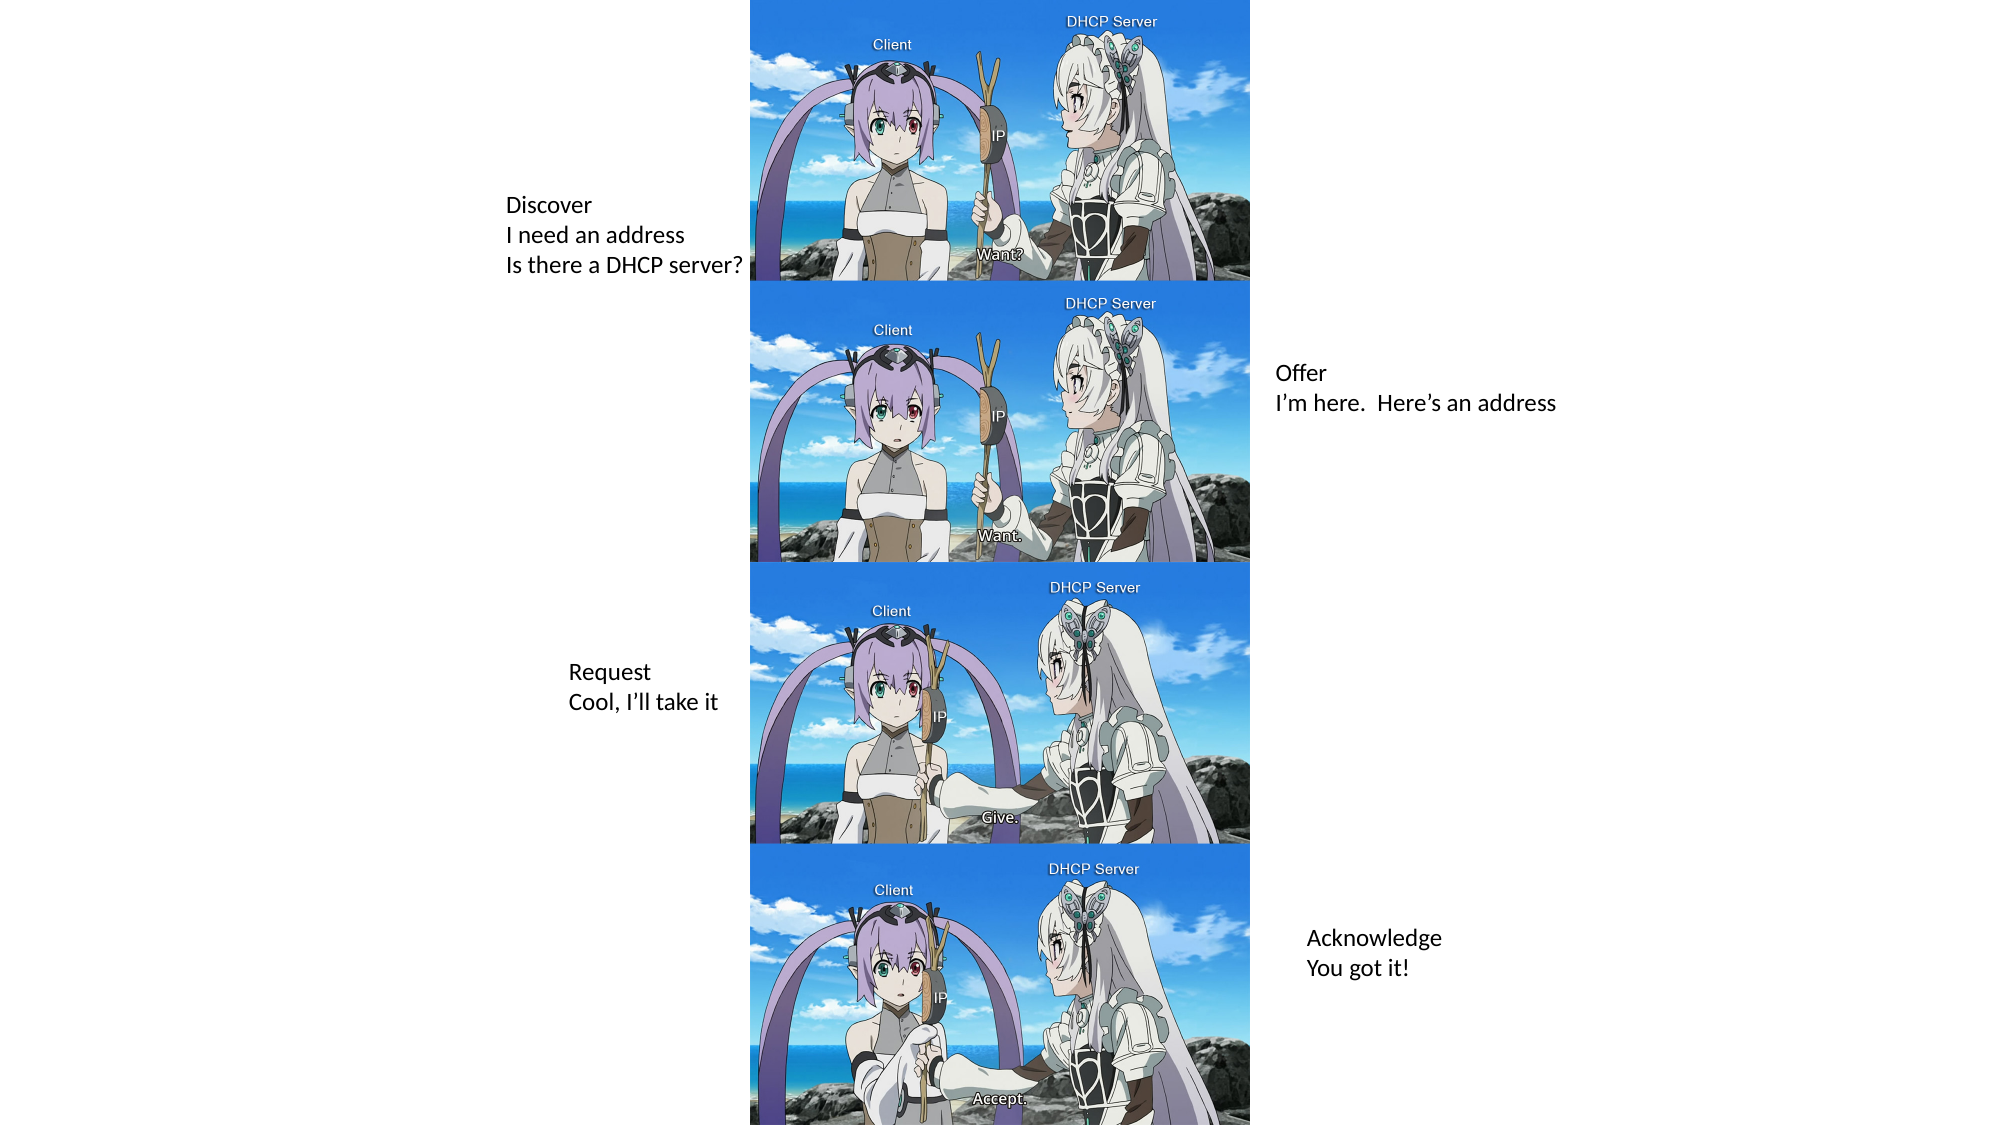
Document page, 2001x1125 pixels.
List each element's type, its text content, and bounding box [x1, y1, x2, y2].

picture [749, 0, 1250, 1125]
text_box Discover I need an address Is there a DHCP server? [491, 181, 749, 287]
text_box Acknowledge You got it! [1292, 914, 1662, 989]
text_box Offer I’m here. Here’s an address [1260, 349, 1631, 425]
text_box Request Cool, I’ll take it [554, 648, 749, 724]
